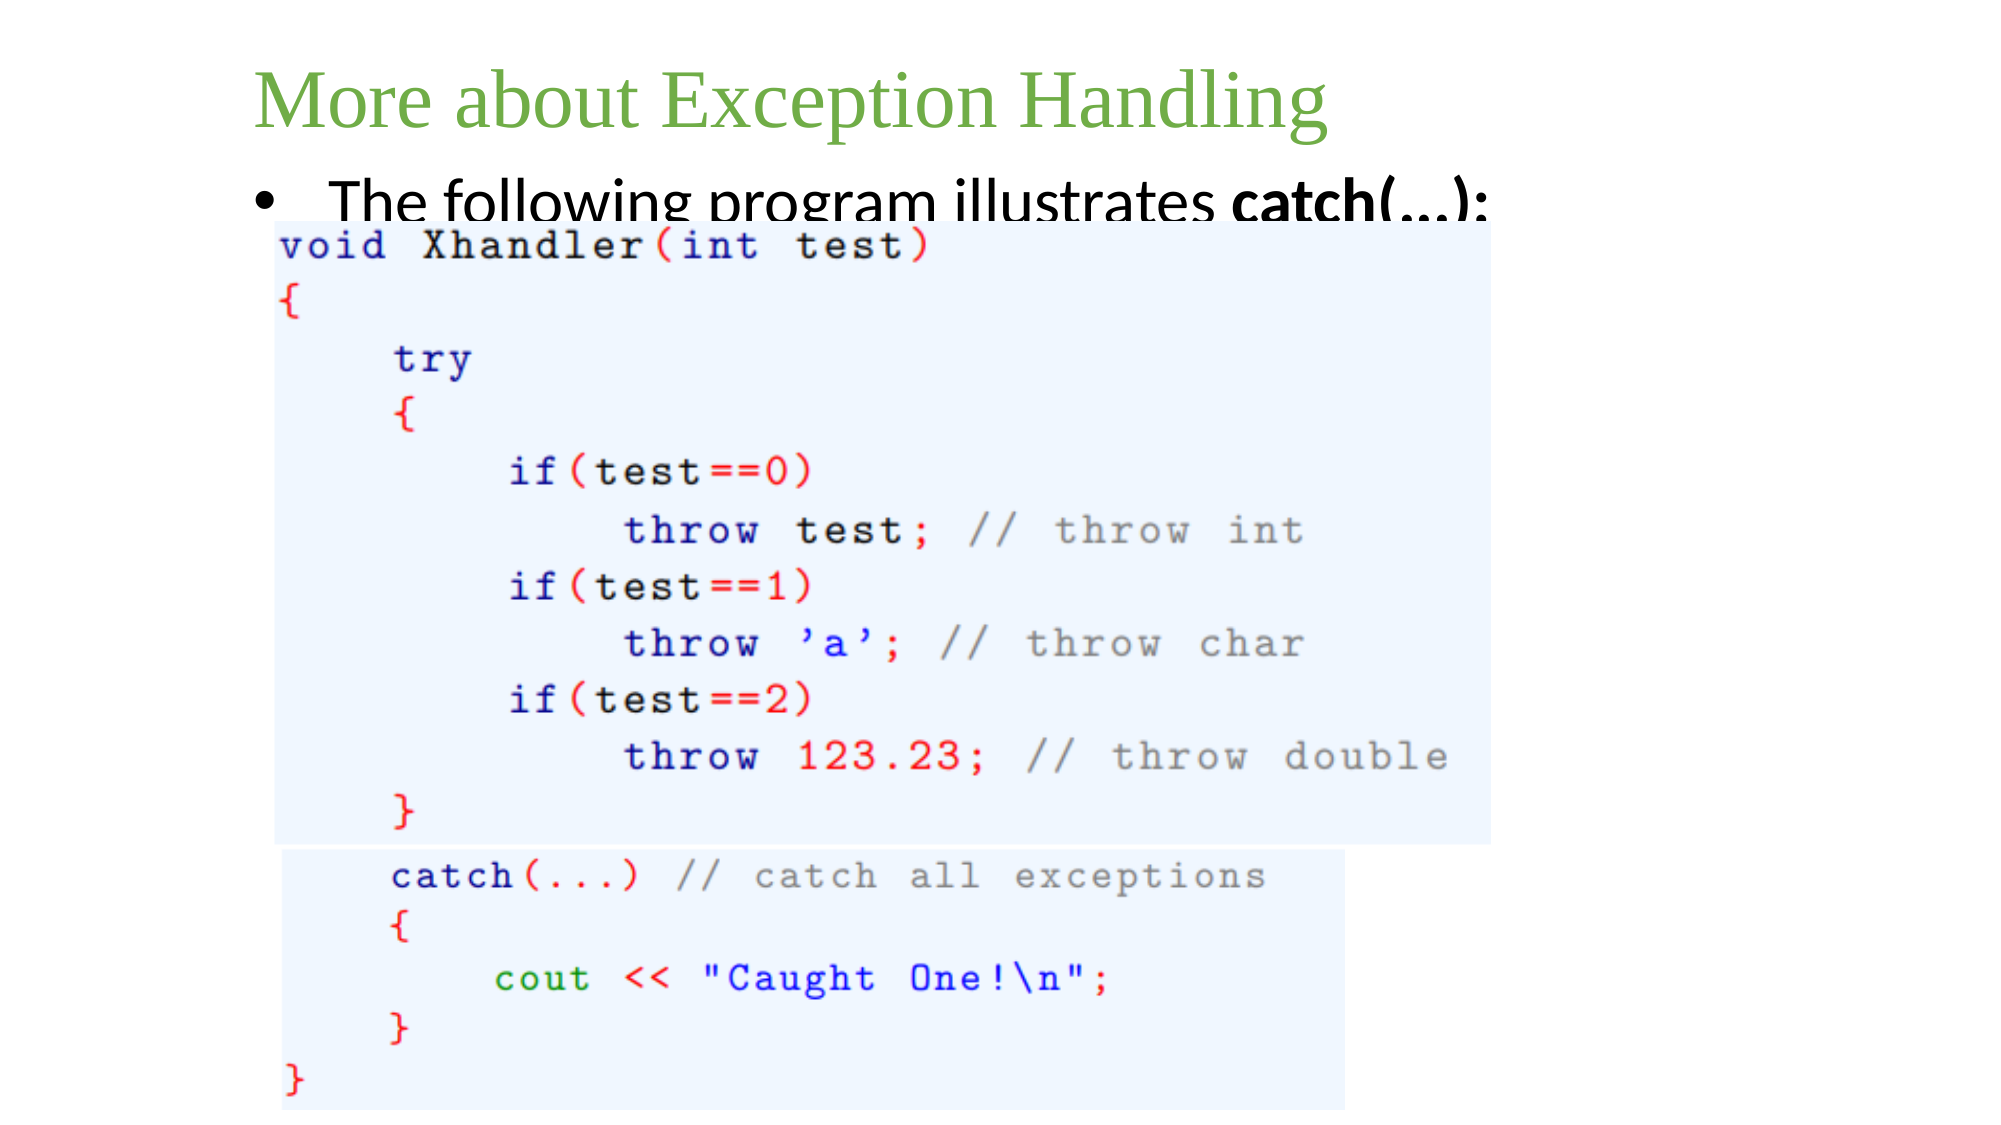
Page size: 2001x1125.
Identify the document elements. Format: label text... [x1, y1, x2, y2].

picture [273, 221, 1491, 1110]
subtitle More about Exception Handling The following program illustrates catch(...): [238, 48, 1739, 1091]
